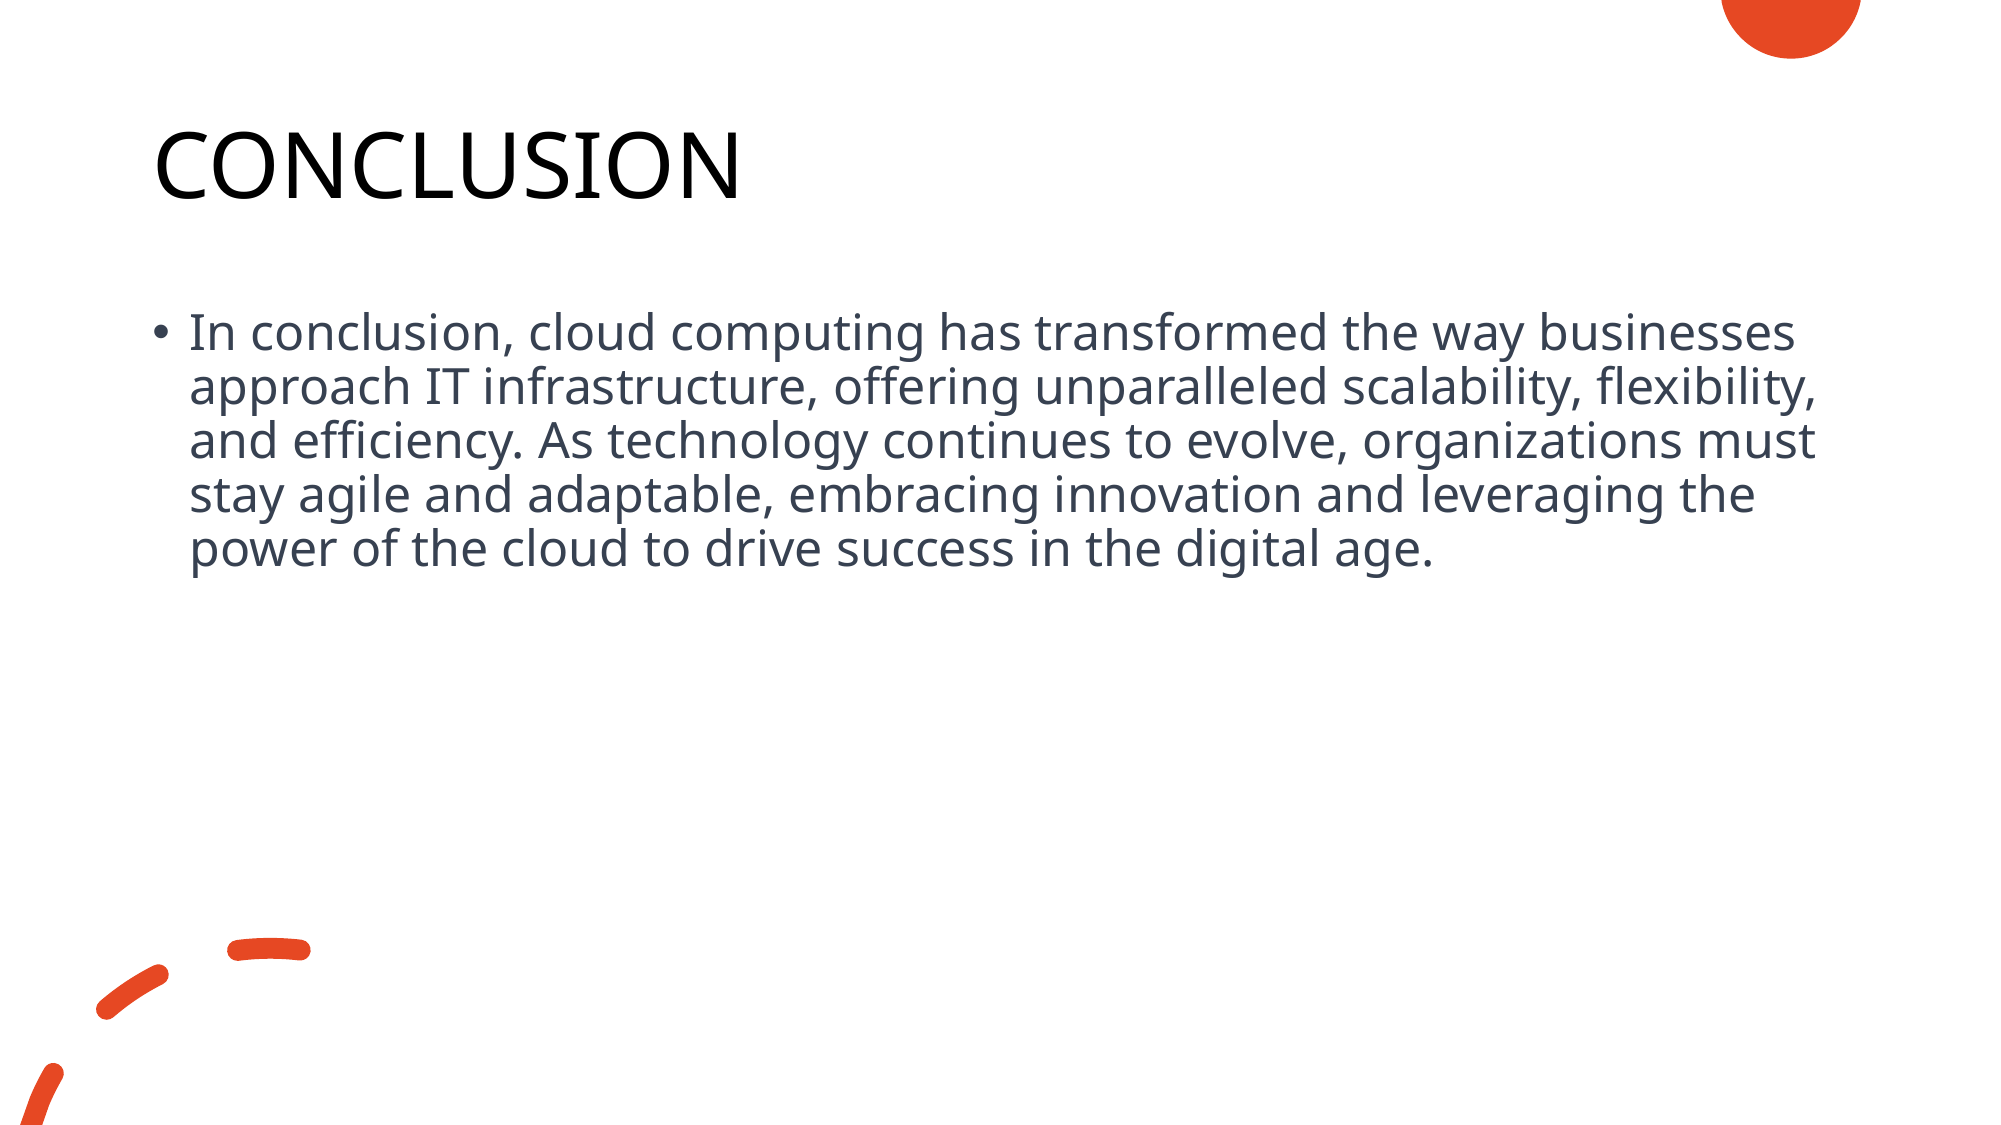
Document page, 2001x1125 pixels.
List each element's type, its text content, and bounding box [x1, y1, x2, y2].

title CONCLUSION [137, 59, 1863, 278]
list In conclusion, cloud computing has transformed the way businesses approach IT infrastructure, offering unparalleled scalability, flexibility, and efficiency. As technology continues to evolve, organizations must stay agile and adaptable, embracing innovation and leveraging the power of the cloud to drive success in the digital age. [137, 299, 1863, 933]
